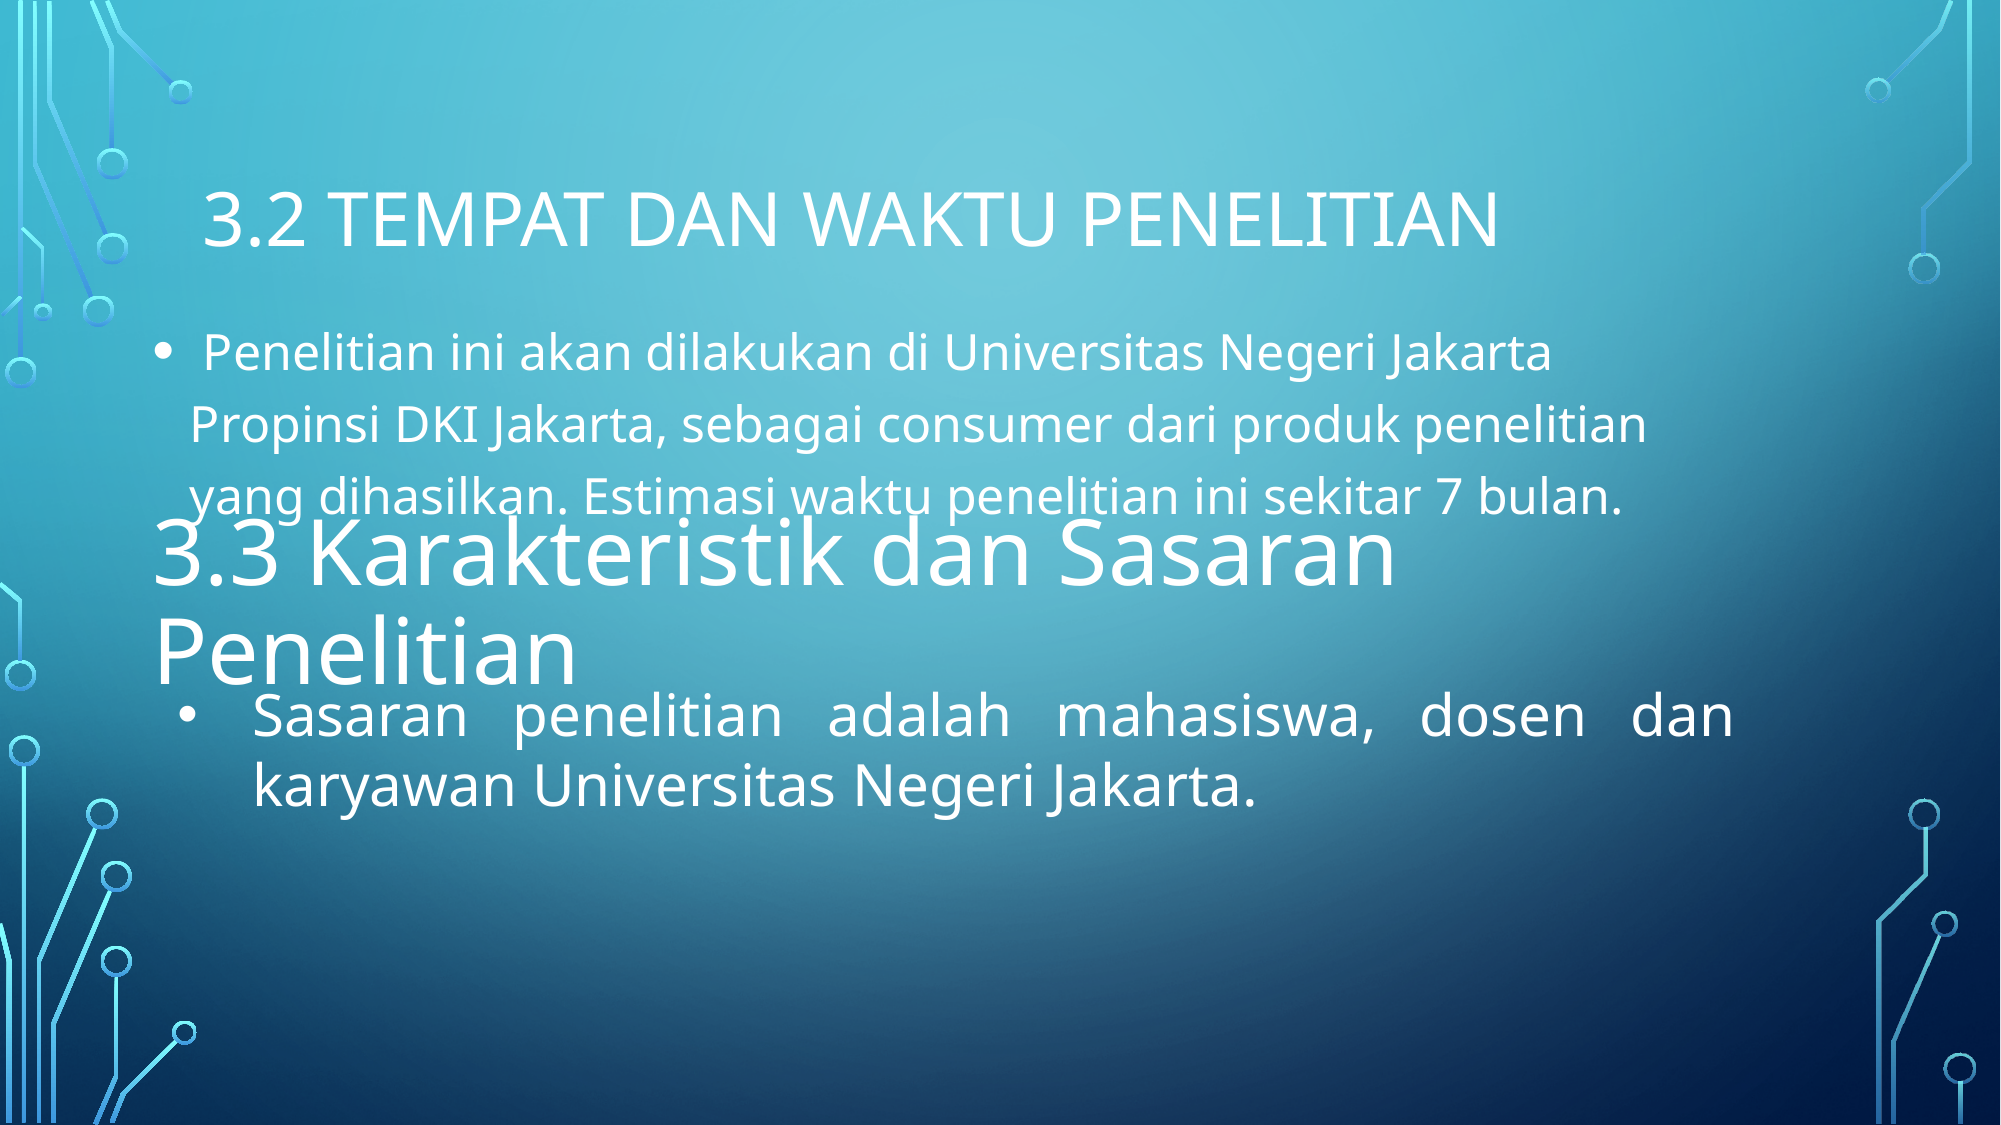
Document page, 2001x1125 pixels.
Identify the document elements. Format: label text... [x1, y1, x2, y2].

text_box 3.3 Karakteristik dan Sasaran Penelitian [137, 496, 1863, 715]
list Penelitian ini akan dilakukan di Universitas Negeri Jakarta Propinsi DKI Jakarta, sebagai consumer dari produk penelitian yang dihasilkan. Estimasi waktu penelitian ini sekitar 7 bulan. [137, 300, 1727, 496]
title 3.2 Tempat dan Waktu Penelitian [187, 101, 1813, 344]
text_box Sasaran penelitian adalah mahasiswa, dosen dan karyawan Universitas Negeri Jakarta. [162, 715, 1750, 917]
